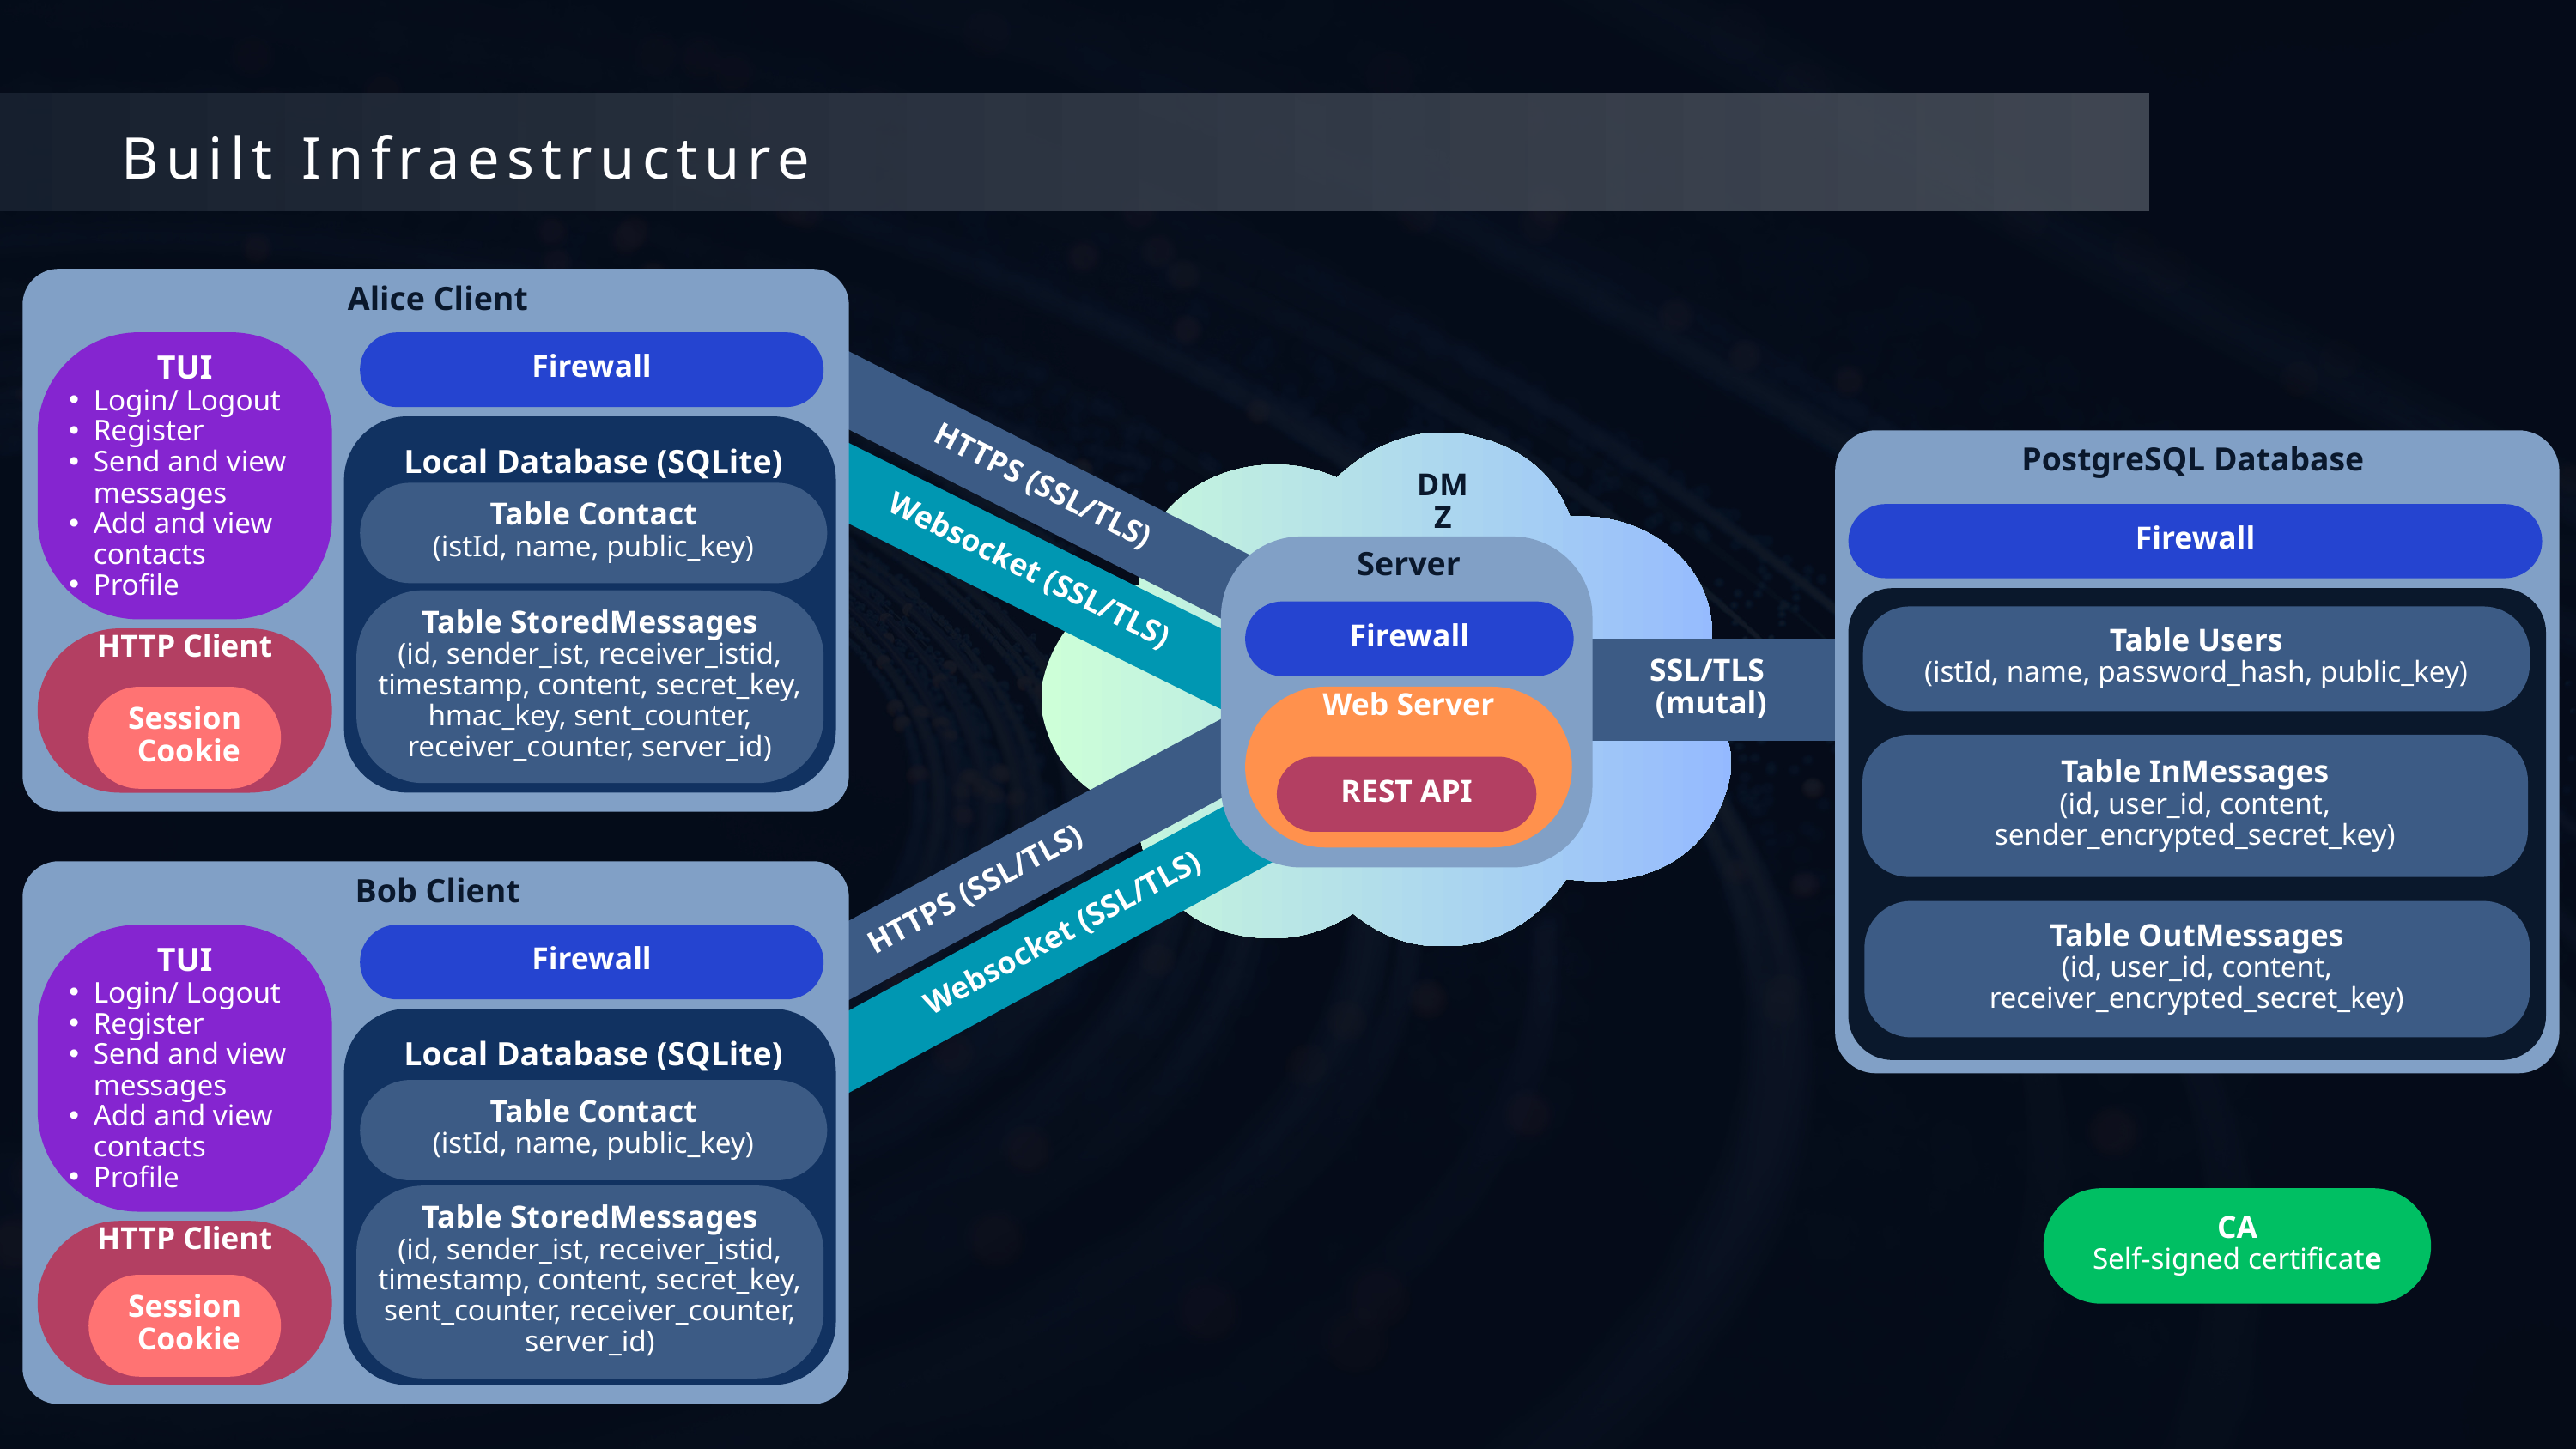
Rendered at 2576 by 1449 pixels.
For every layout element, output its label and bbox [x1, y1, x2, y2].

text_box [343, 1008, 836, 1385]
text_box [634, 856, 1318, 897]
text_box [37, 627, 332, 793]
text_box [359, 331, 824, 408]
text_box [0, 92, 2150, 212]
text_box [359, 482, 828, 584]
text_box [0, 0, 2576, 1449]
text_box [355, 1185, 824, 1379]
text_box [22, 268, 849, 812]
text_box [1041, 616, 1216, 855]
text_box [37, 331, 332, 620]
text_box [1321, 749, 1731, 947]
text_box [355, 590, 824, 784]
text_box [359, 924, 824, 1000]
text_box [88, 686, 282, 789]
text_box [88, 1274, 282, 1377]
text_box [359, 1079, 828, 1181]
text_box [1244, 601, 1574, 676]
text_box [343, 415, 836, 793]
text_box [37, 924, 332, 1212]
text_box [37, 1220, 332, 1385]
text_box [853, 898, 1403, 972]
text_box [22, 861, 849, 1404]
text_box [1244, 686, 1572, 848]
text_box [1595, 638, 1830, 742]
text_box [853, 536, 1219, 609]
text_box [853, 452, 1353, 524]
text_box [1220, 536, 1593, 868]
text_box [1834, 429, 2560, 1074]
text_box [2043, 1187, 2432, 1304]
text_box [1276, 756, 1537, 833]
text_box [1041, 433, 1731, 637]
